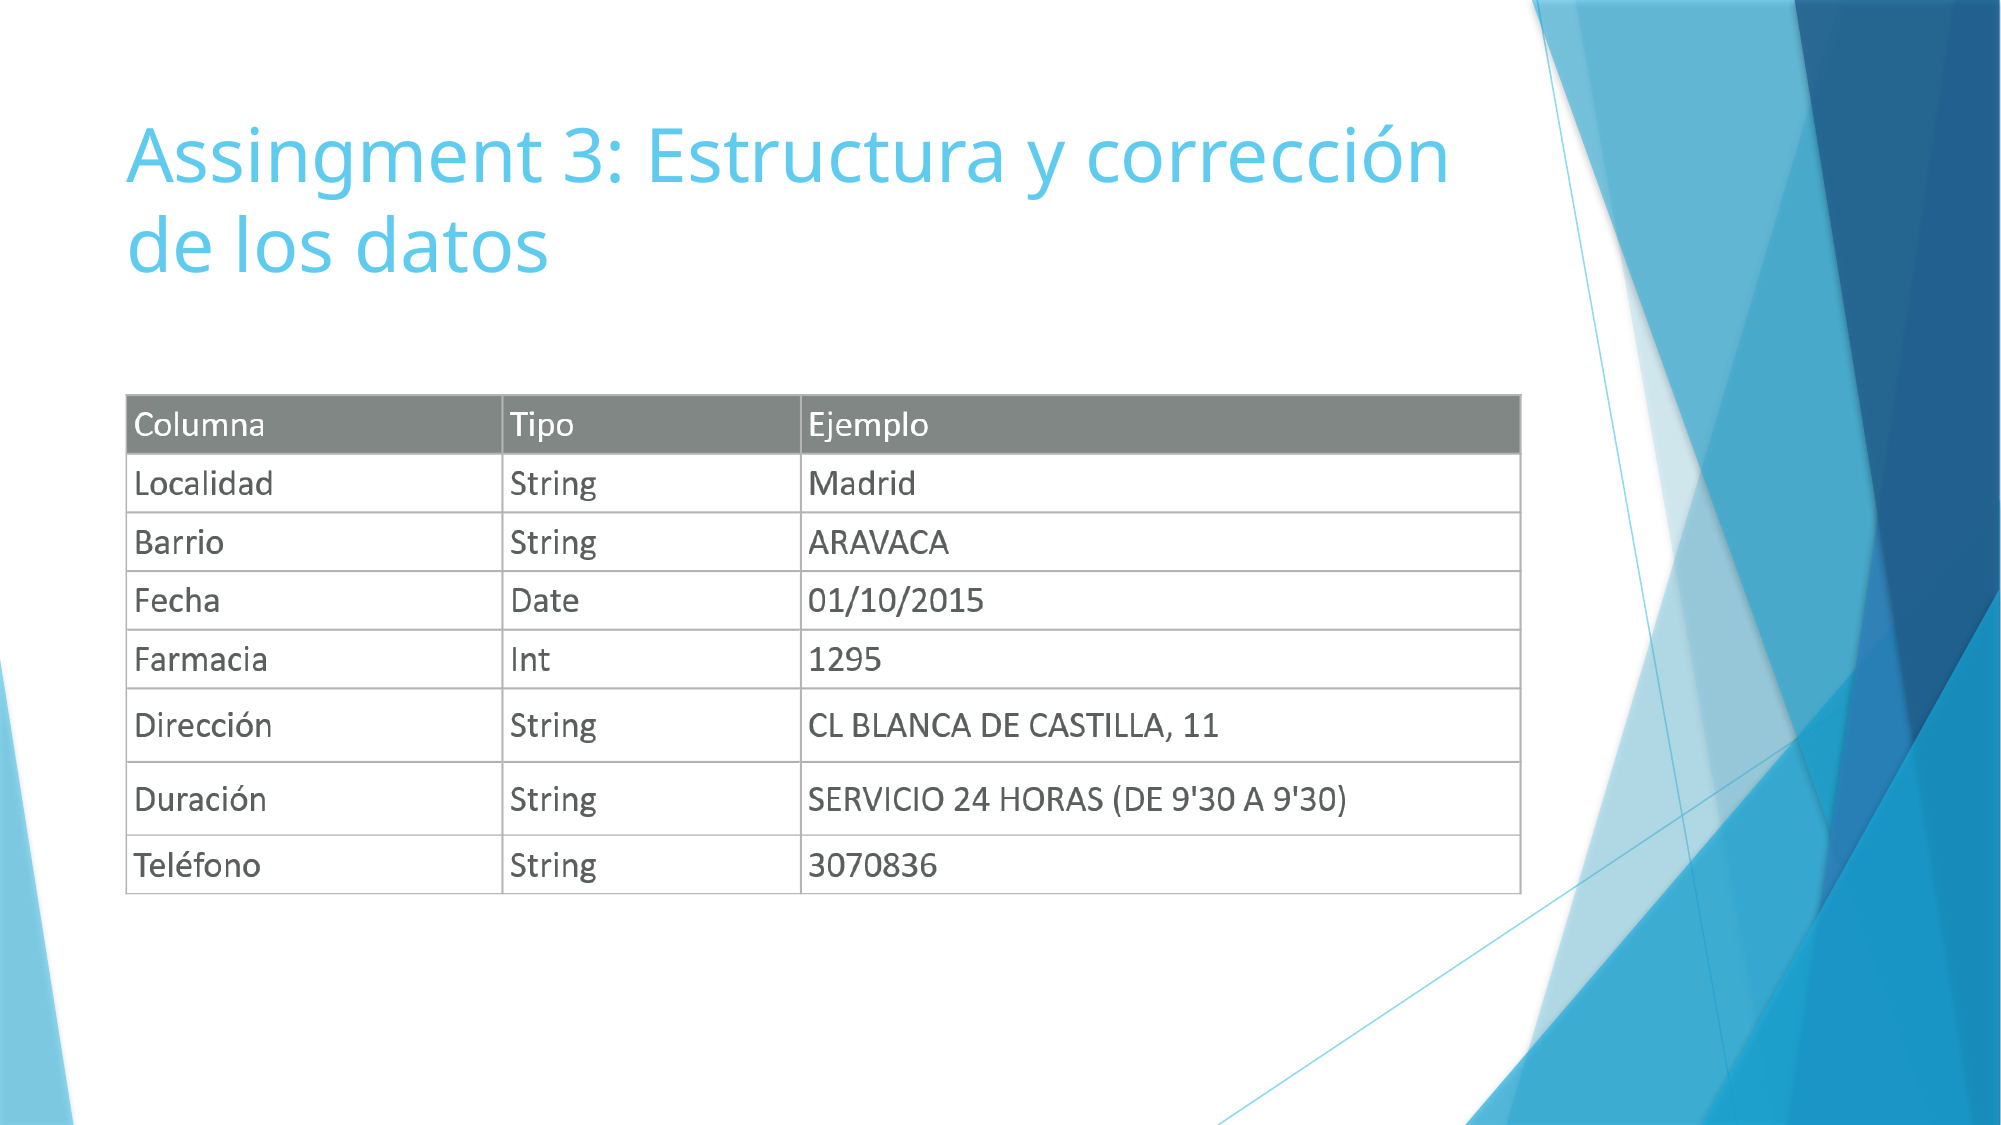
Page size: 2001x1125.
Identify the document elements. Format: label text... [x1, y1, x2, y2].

title Assingment 3: Estructura y corrección de los datos [111, 99, 1522, 317]
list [110, 390, 1522, 908]
